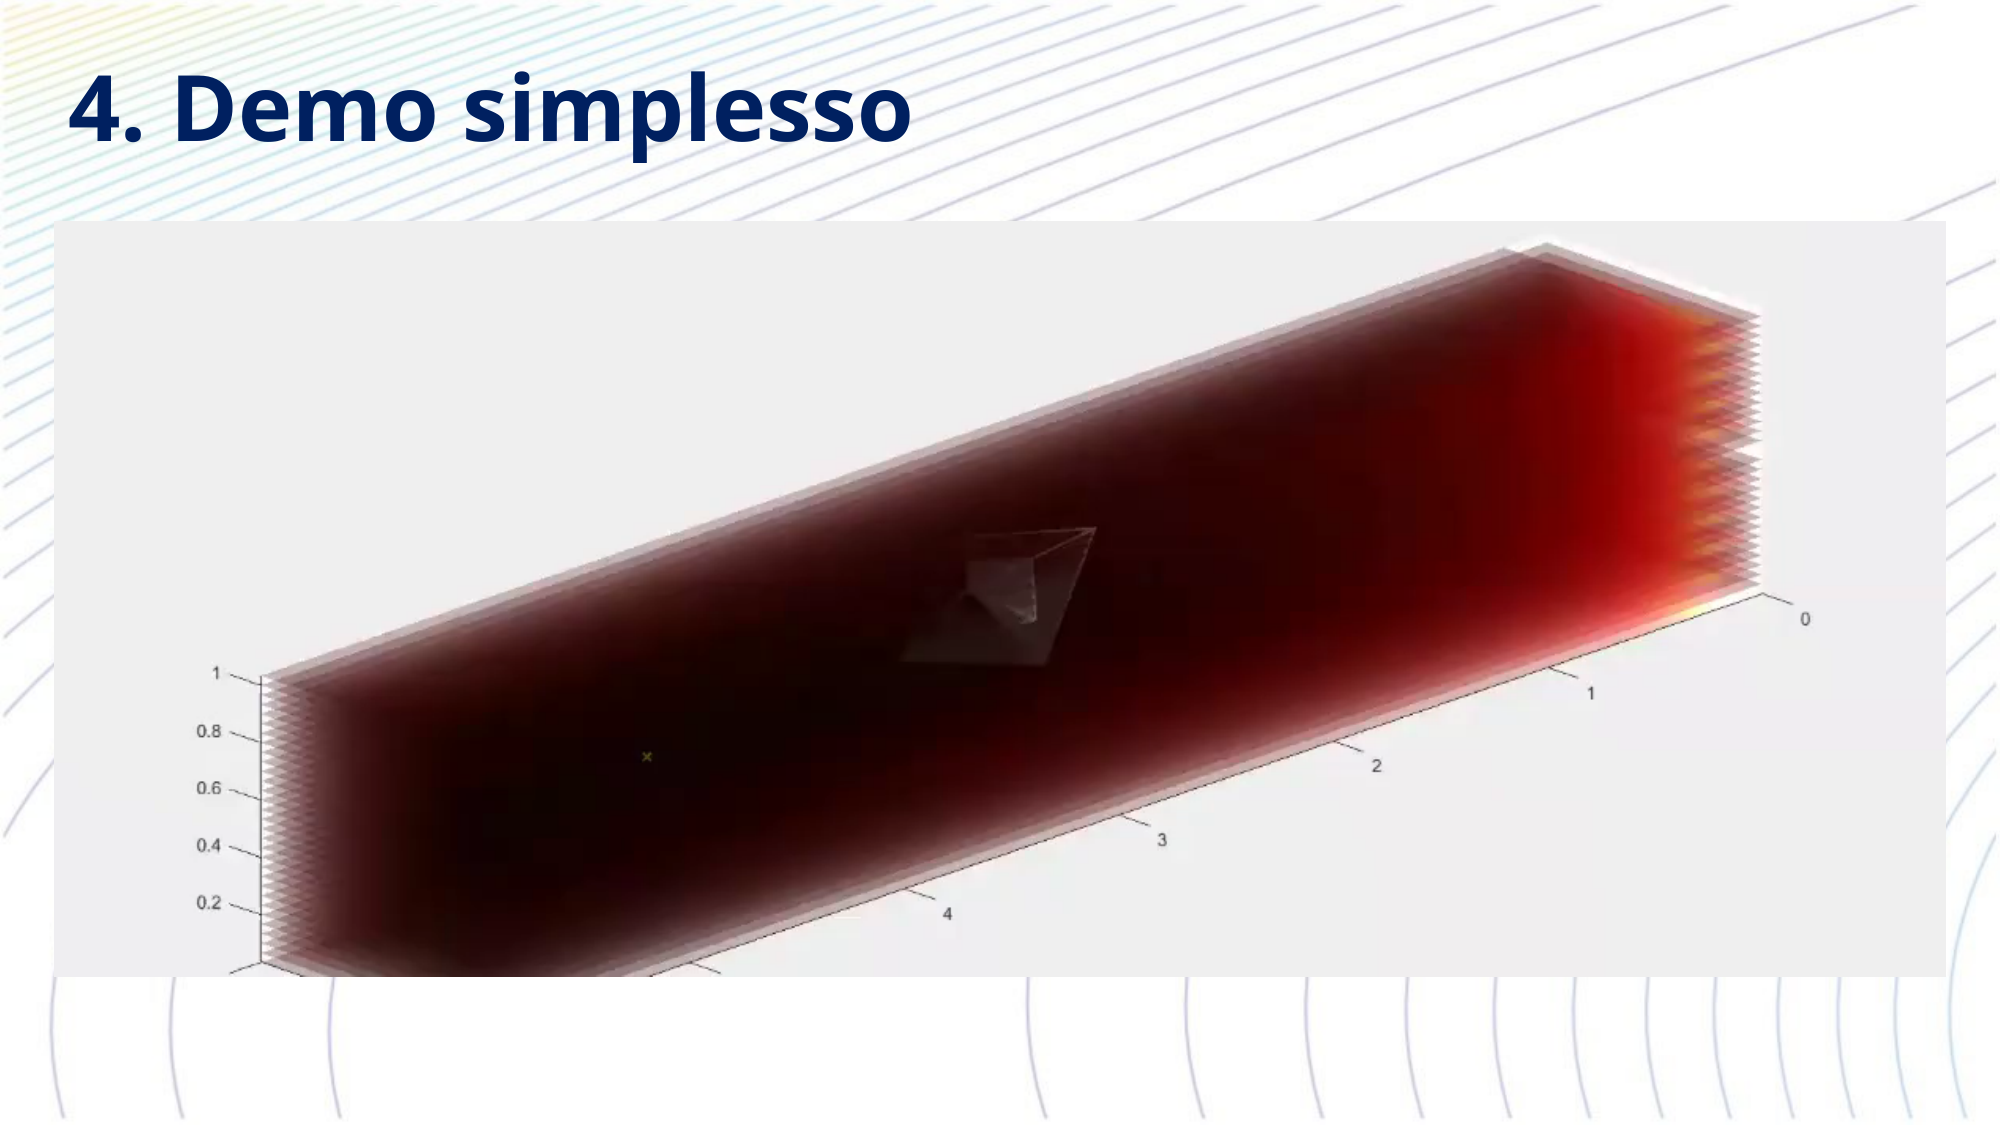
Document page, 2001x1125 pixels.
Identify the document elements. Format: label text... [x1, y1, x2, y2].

title 4. Demo simplesso [53, 2, 1779, 220]
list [53, 220, 1947, 978]
